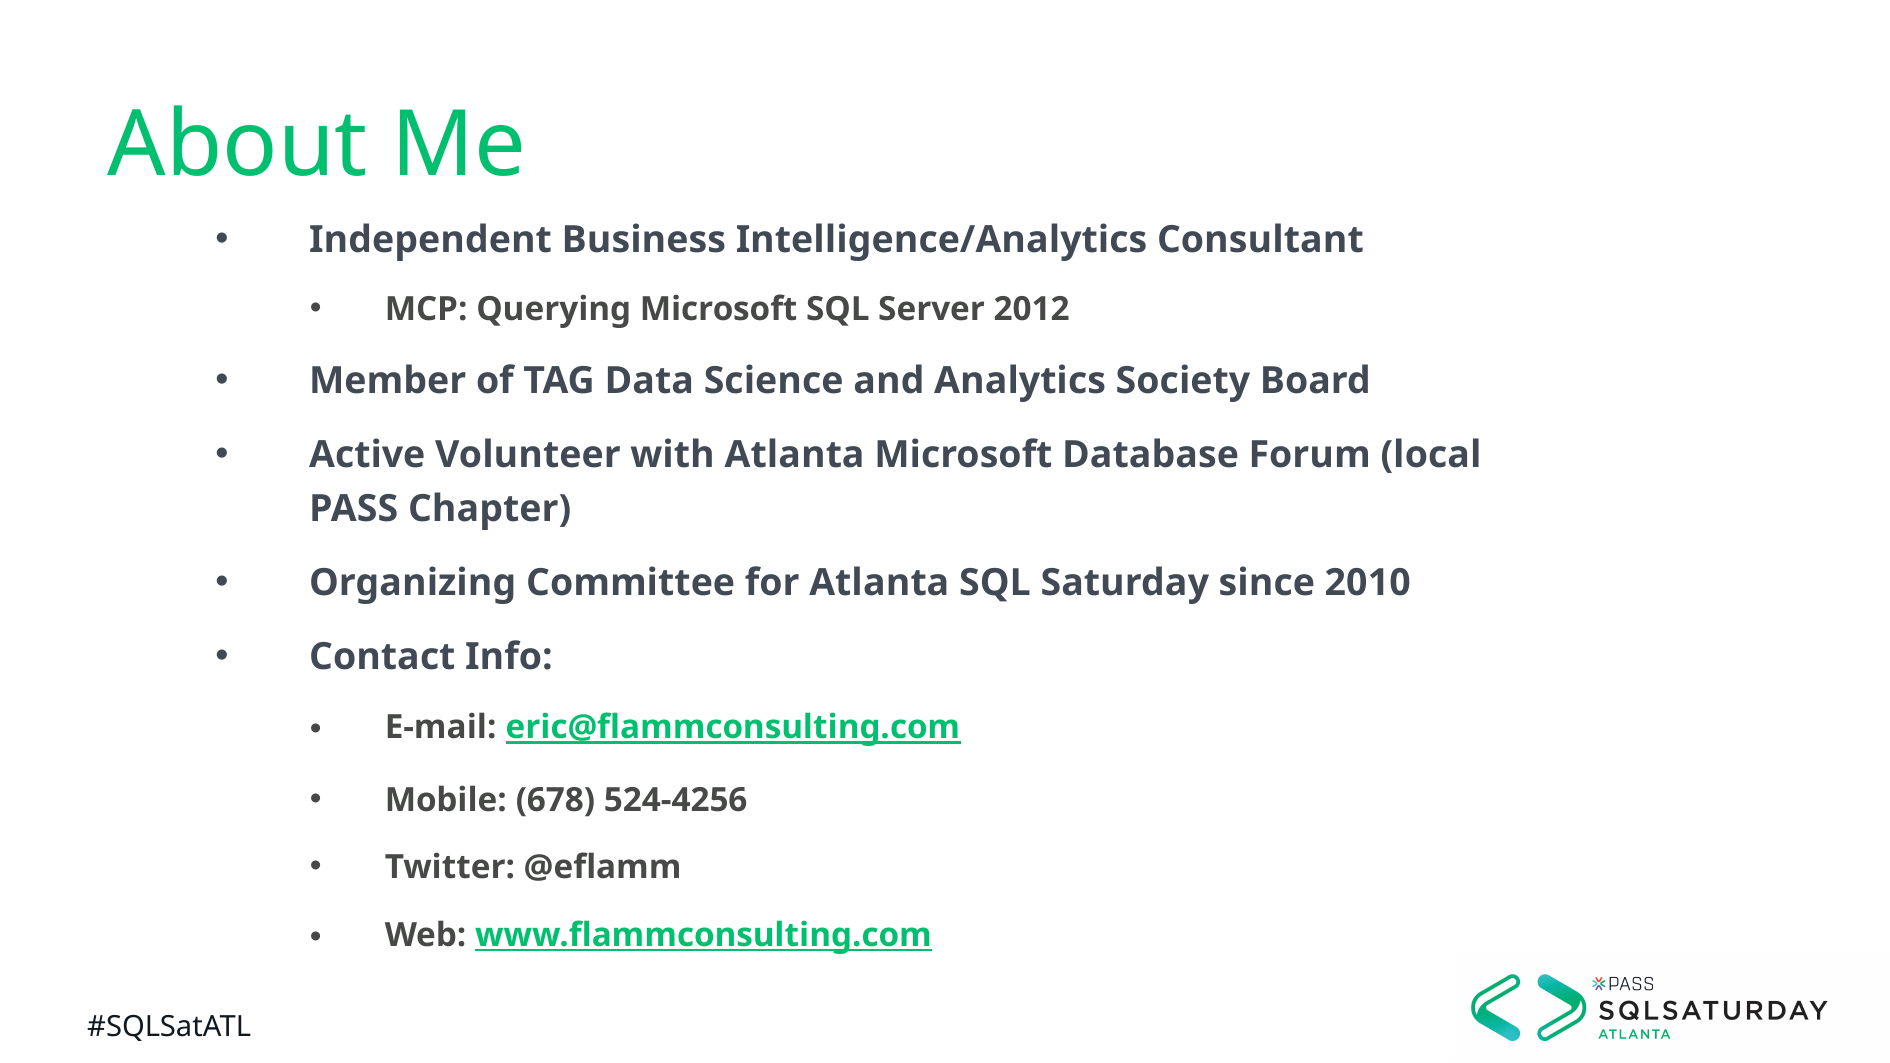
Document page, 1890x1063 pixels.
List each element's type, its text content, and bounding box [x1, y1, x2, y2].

picture [1449, 952, 1890, 1063]
title About Me [107, 86, 1489, 191]
list Independent Business Intelligence/Analytics Consultant MCP: Querying Microsoft SQL Server 2012 Member of TAG Data Science and Analytics Society Board Active Volunteer with Atlanta Microsoft Database Forum (local PASS Chapter) Organizing Committee for Atlanta SQL Saturday since 2010 Contact Info: E-mail: eric@flammconsulting.com Mobile: (678) 524-4256 Twitter: @eflamm Web: www.flammconsulting.com [185, 206, 1568, 900]
